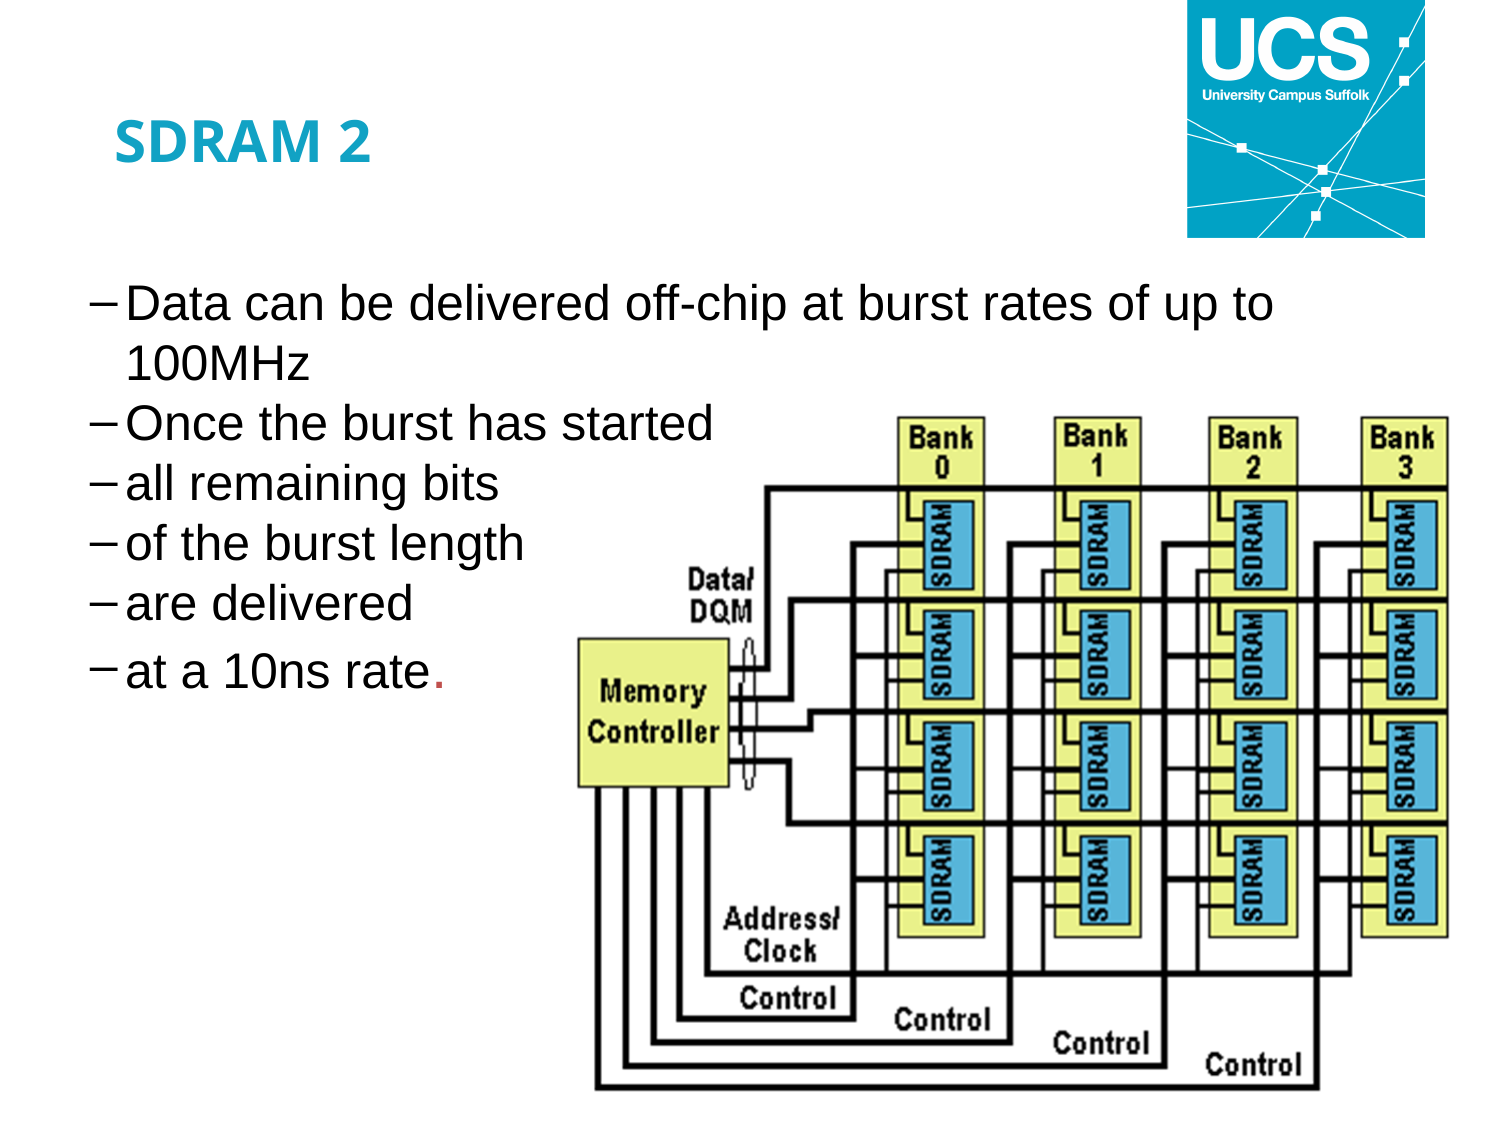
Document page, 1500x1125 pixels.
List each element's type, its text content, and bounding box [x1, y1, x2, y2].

text_box SDRAM 2 [99, 45, 1012, 233]
text_box Data can be delivered off-chip at burst rates of up to 100MHz Once the burst has started all remaining bits of the burst length are delivered at a 10ns rate. [75, 262, 1423, 1005]
picture [1187, 0, 1425, 238]
picture [568, 409, 1455, 1095]
